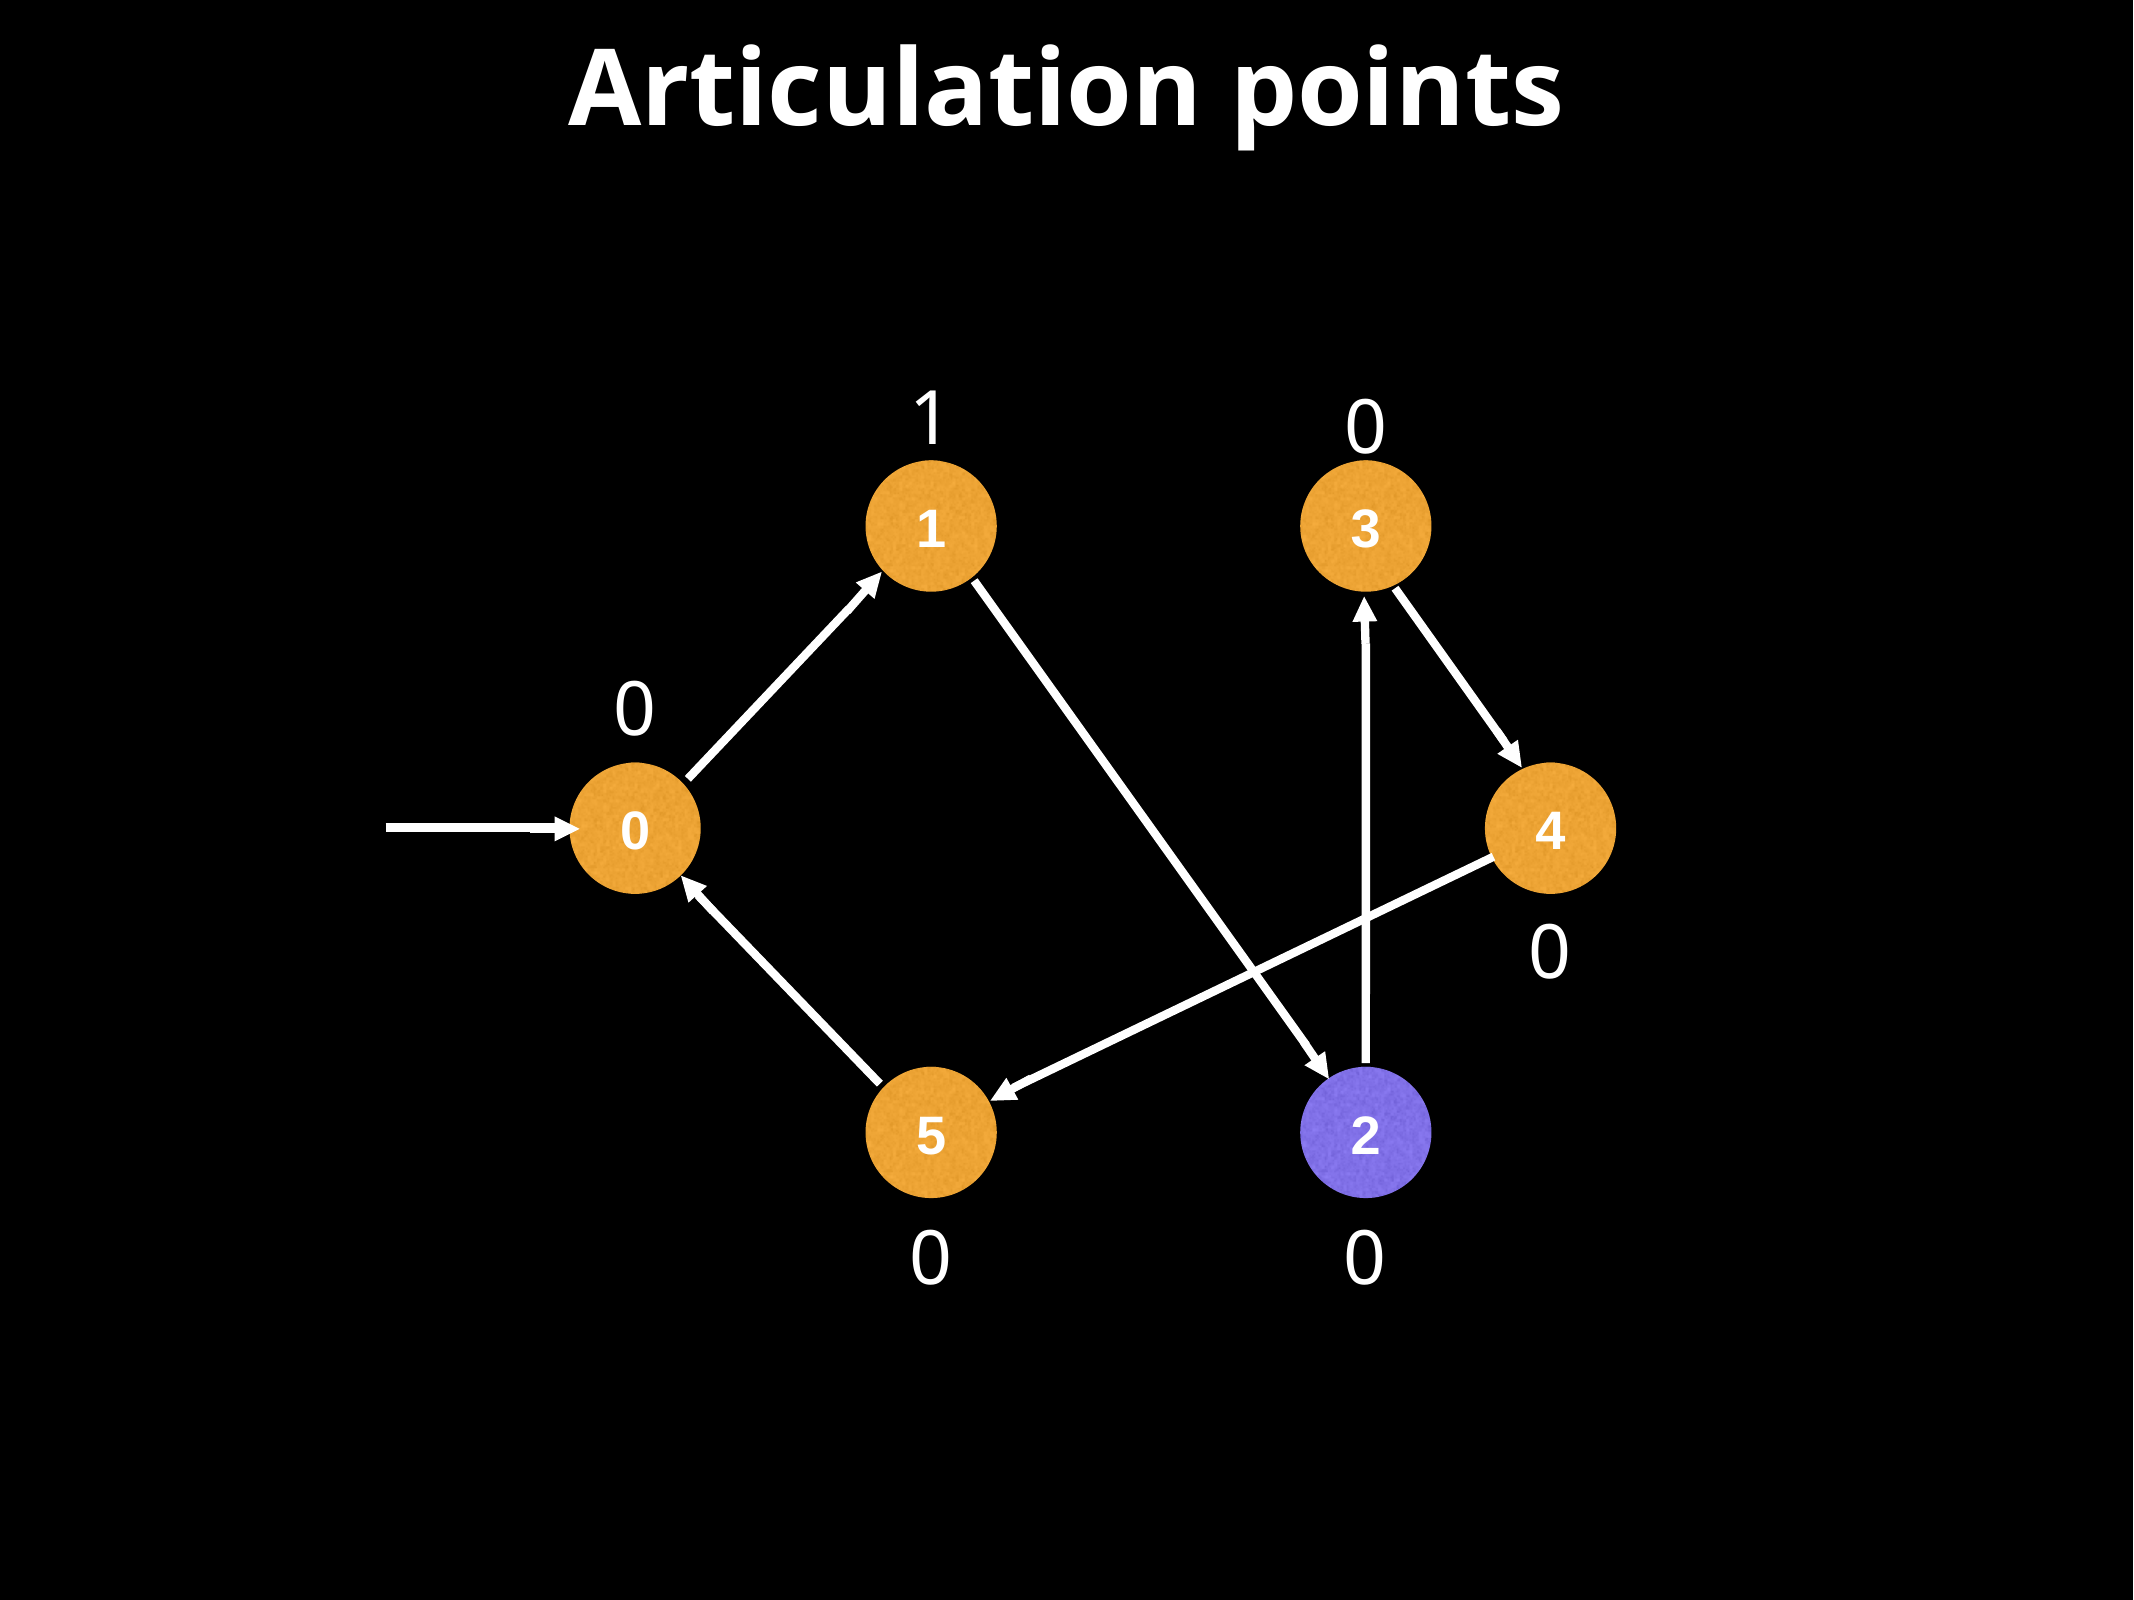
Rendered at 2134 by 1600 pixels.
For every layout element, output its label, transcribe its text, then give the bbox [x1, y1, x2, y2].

text_box [847, 571, 882, 612]
text_box 5 [865, 1066, 997, 1199]
text_box [1304, 1042, 1329, 1079]
text_box 0 [1335, 370, 1396, 478]
text_box [1504, 741, 1522, 768]
text_box [1358, 596, 1371, 643]
text_box 0 [1335, 1200, 1396, 1308]
text_box 0 [605, 652, 665, 759]
text_box [681, 875, 713, 912]
text_box 0 [901, 1200, 961, 1308]
text_box 4 [1484, 762, 1617, 894]
text_box 2 [1300, 1066, 1432, 1199]
text_box 1 [865, 467, 997, 592]
text_box 0 [569, 762, 701, 894]
text_box [530, 822, 580, 836]
text_box [990, 1088, 1014, 1101]
text_box 1 [901, 360, 961, 468]
text_box Articulation points [160, 11, 1973, 156]
text_box 3 [1300, 467, 1432, 592]
text_box 0 [1520, 895, 1581, 1003]
